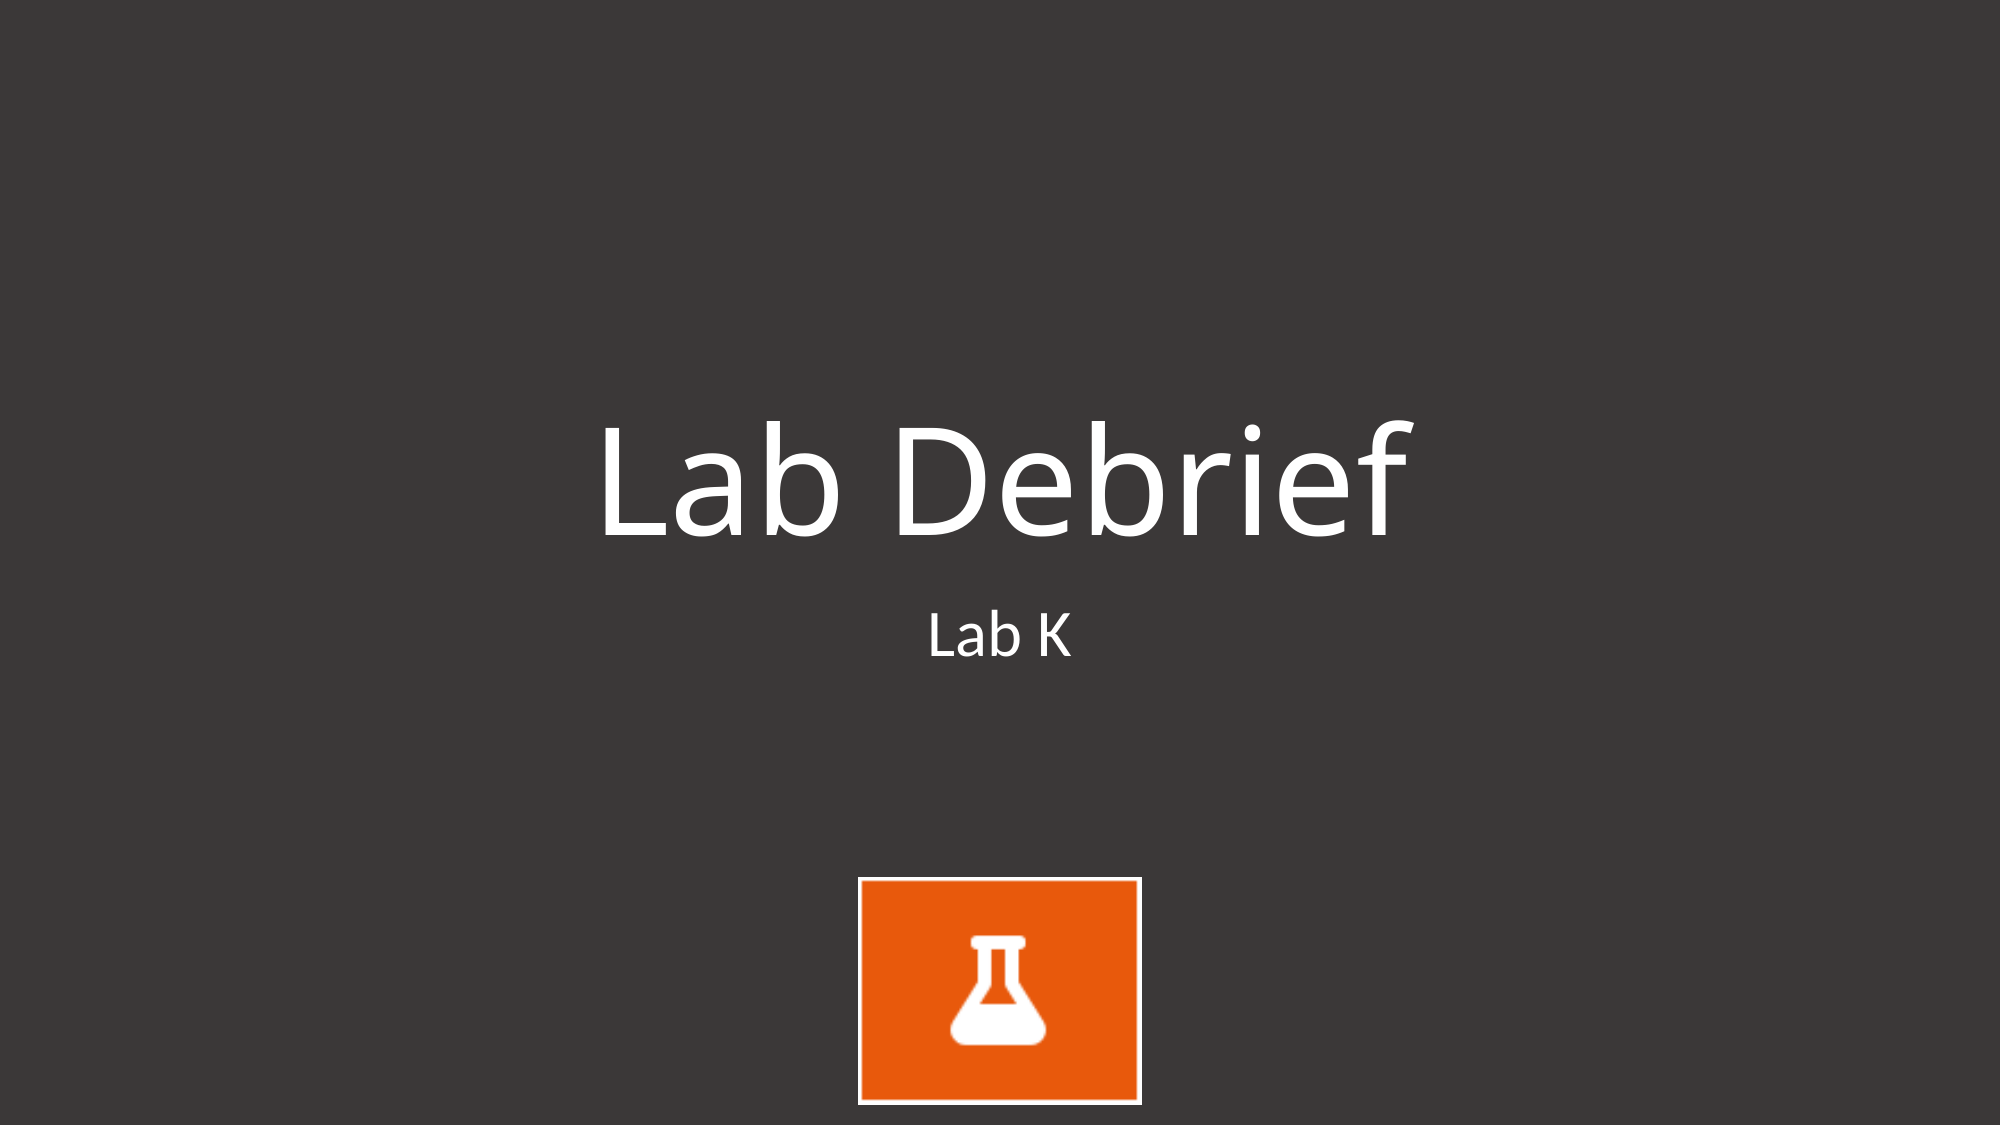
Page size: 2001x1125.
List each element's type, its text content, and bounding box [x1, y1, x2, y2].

picture [858, 877, 1142, 1105]
subtitle Lab K [249, 590, 1750, 863]
title Lab Debrief [249, 184, 1750, 576]
